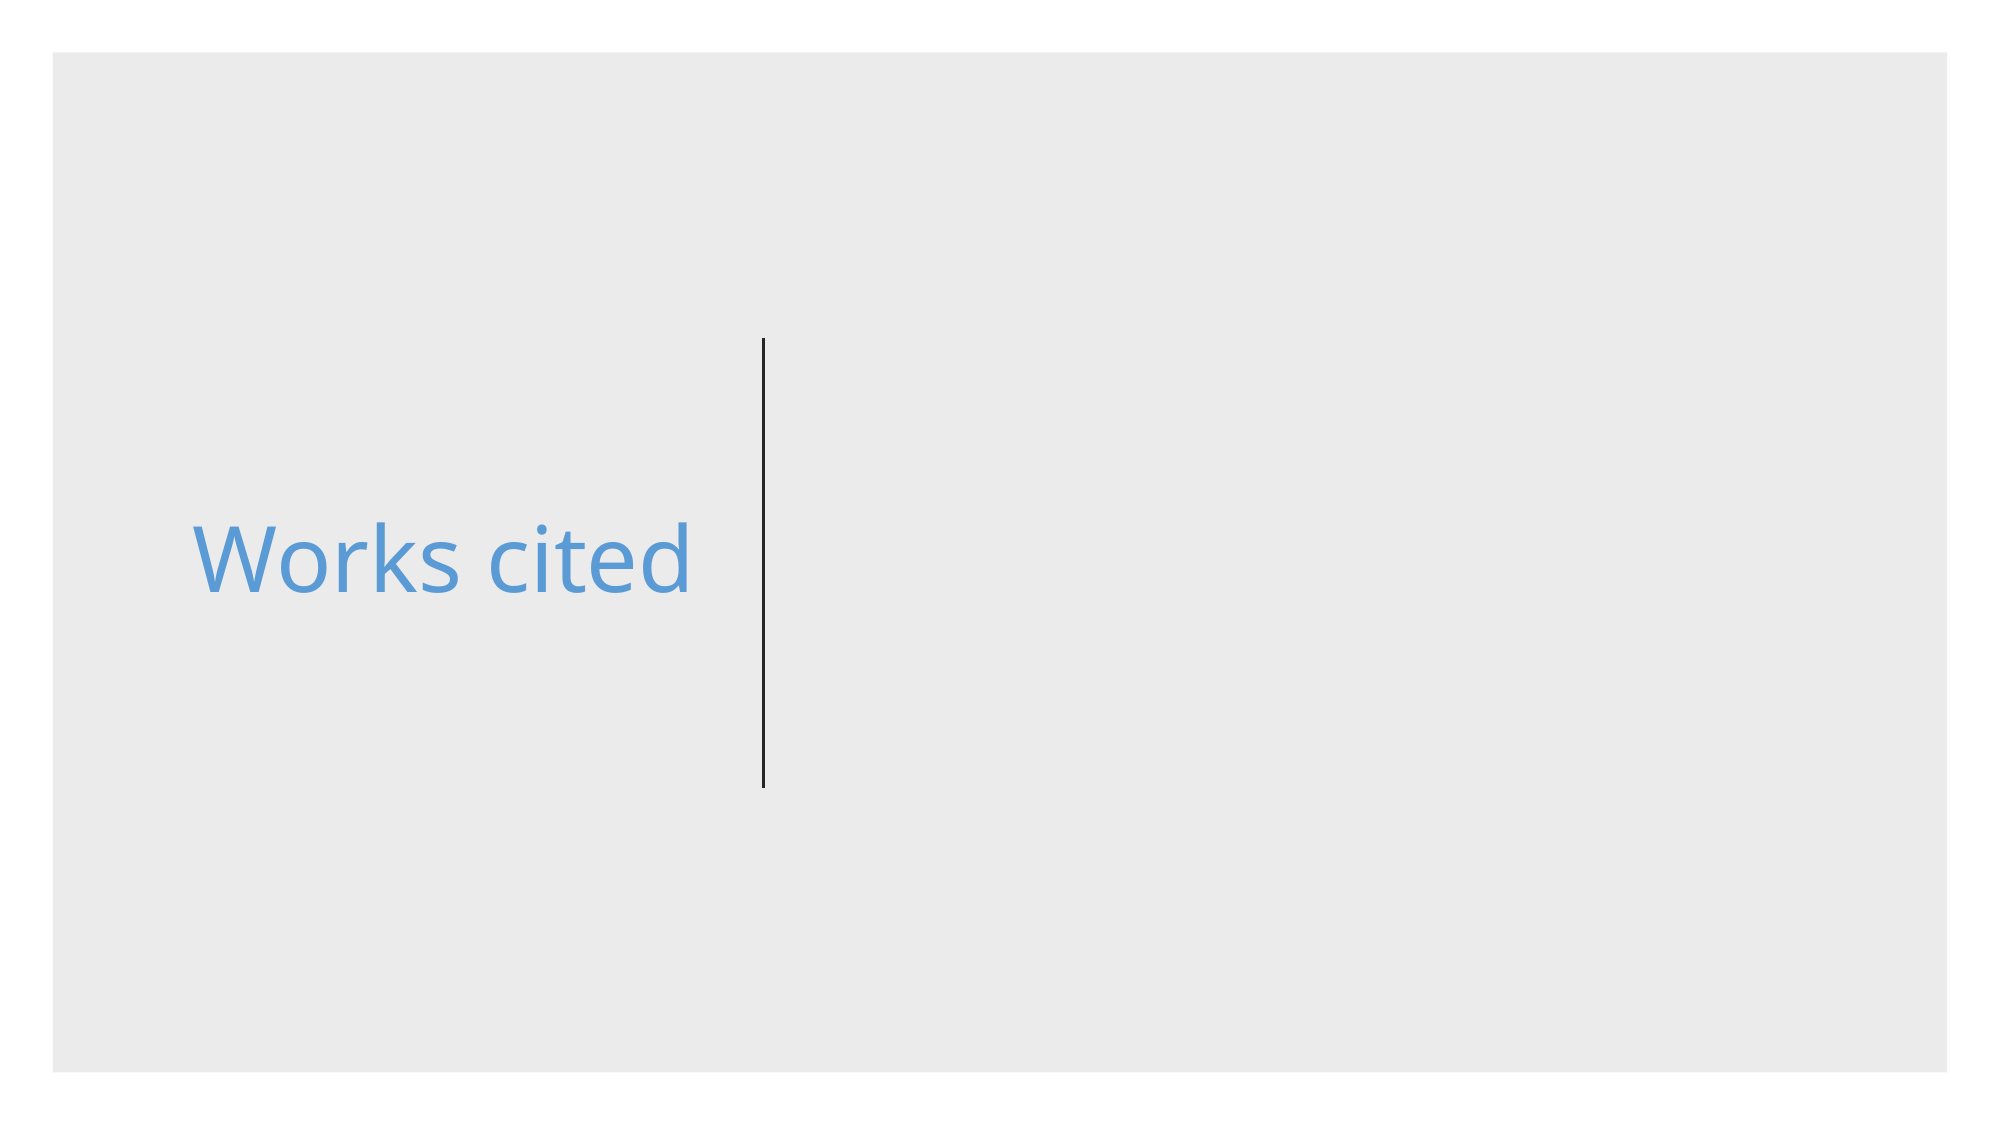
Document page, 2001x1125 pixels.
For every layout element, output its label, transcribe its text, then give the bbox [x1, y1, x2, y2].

text_box [52, 51, 1948, 1073]
title Works cited [137, 158, 711, 967]
